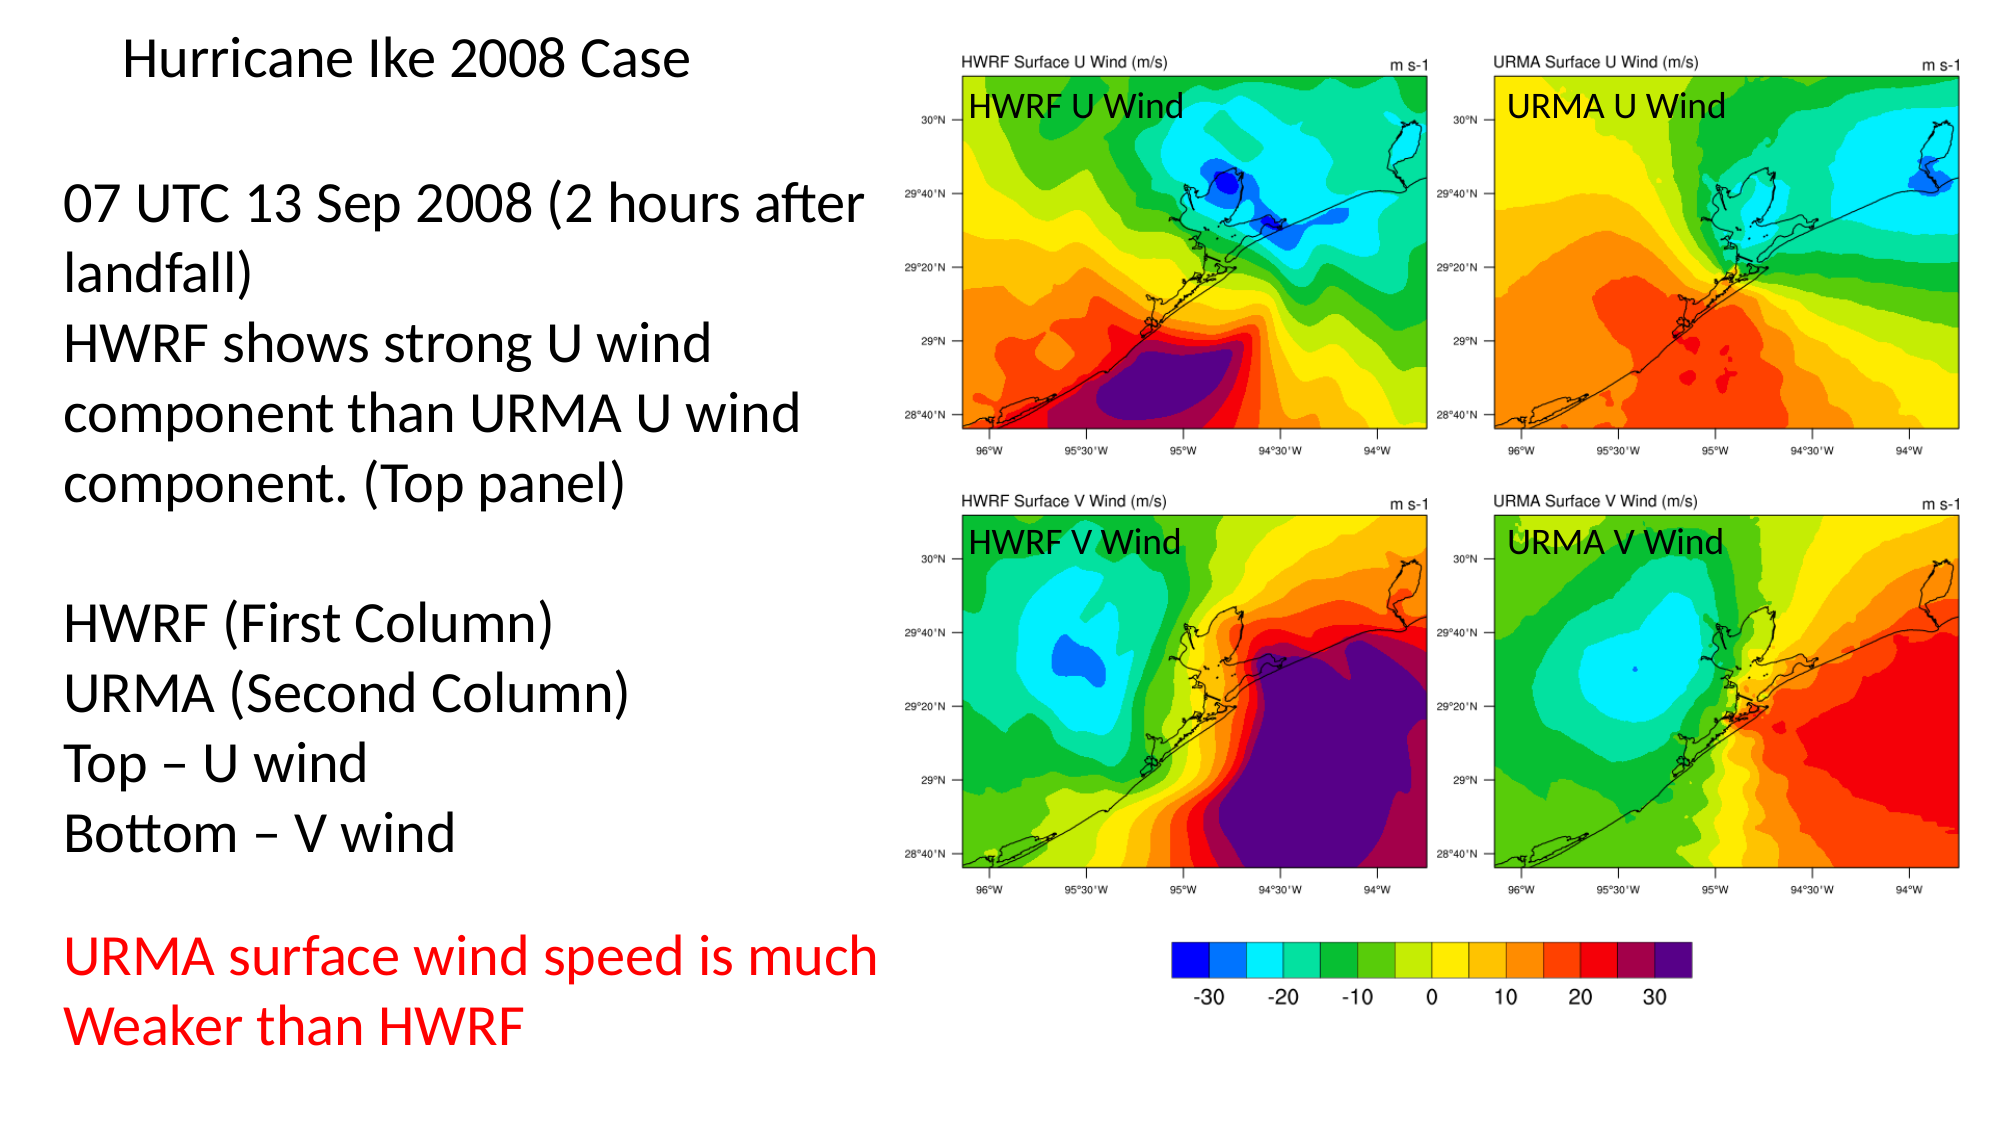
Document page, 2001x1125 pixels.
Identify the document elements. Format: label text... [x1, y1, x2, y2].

picture [900, 2, 1964, 1067]
text_box URMA surface wind speed is much Weaker than HWRF [48, 909, 900, 1065]
text_box Hurricane Ike 2008 Case [108, 11, 707, 97]
text_box 07 UTC 13 Sep 2008 (2 hours after landfall) HWRF shows strong U wind component than URMA U wind component. (Top panel) HWRF (First Column) URMA (Second Column) Top – U wind Bottom – V wind [48, 156, 900, 909]
